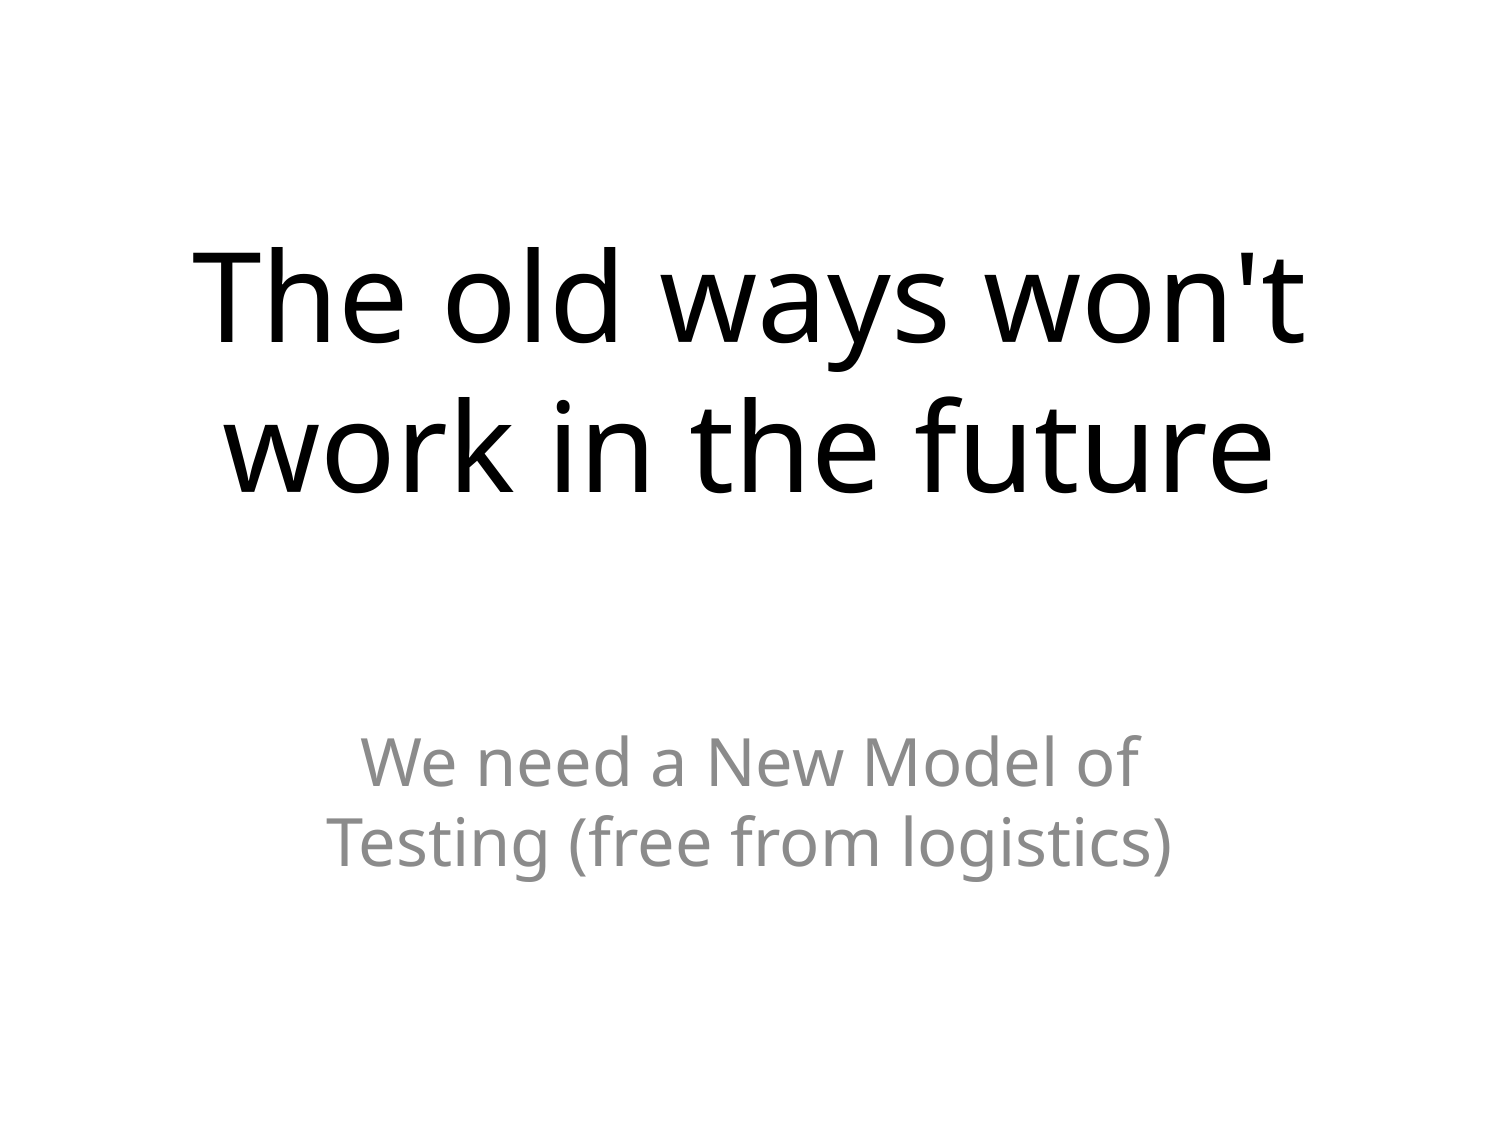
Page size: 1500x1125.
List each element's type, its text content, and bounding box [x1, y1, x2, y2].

title The old ways won't work in the future [112, 42, 1388, 693]
subtitle We need a New Model of Testing (free from logistics) [224, 711, 1276, 1000]
